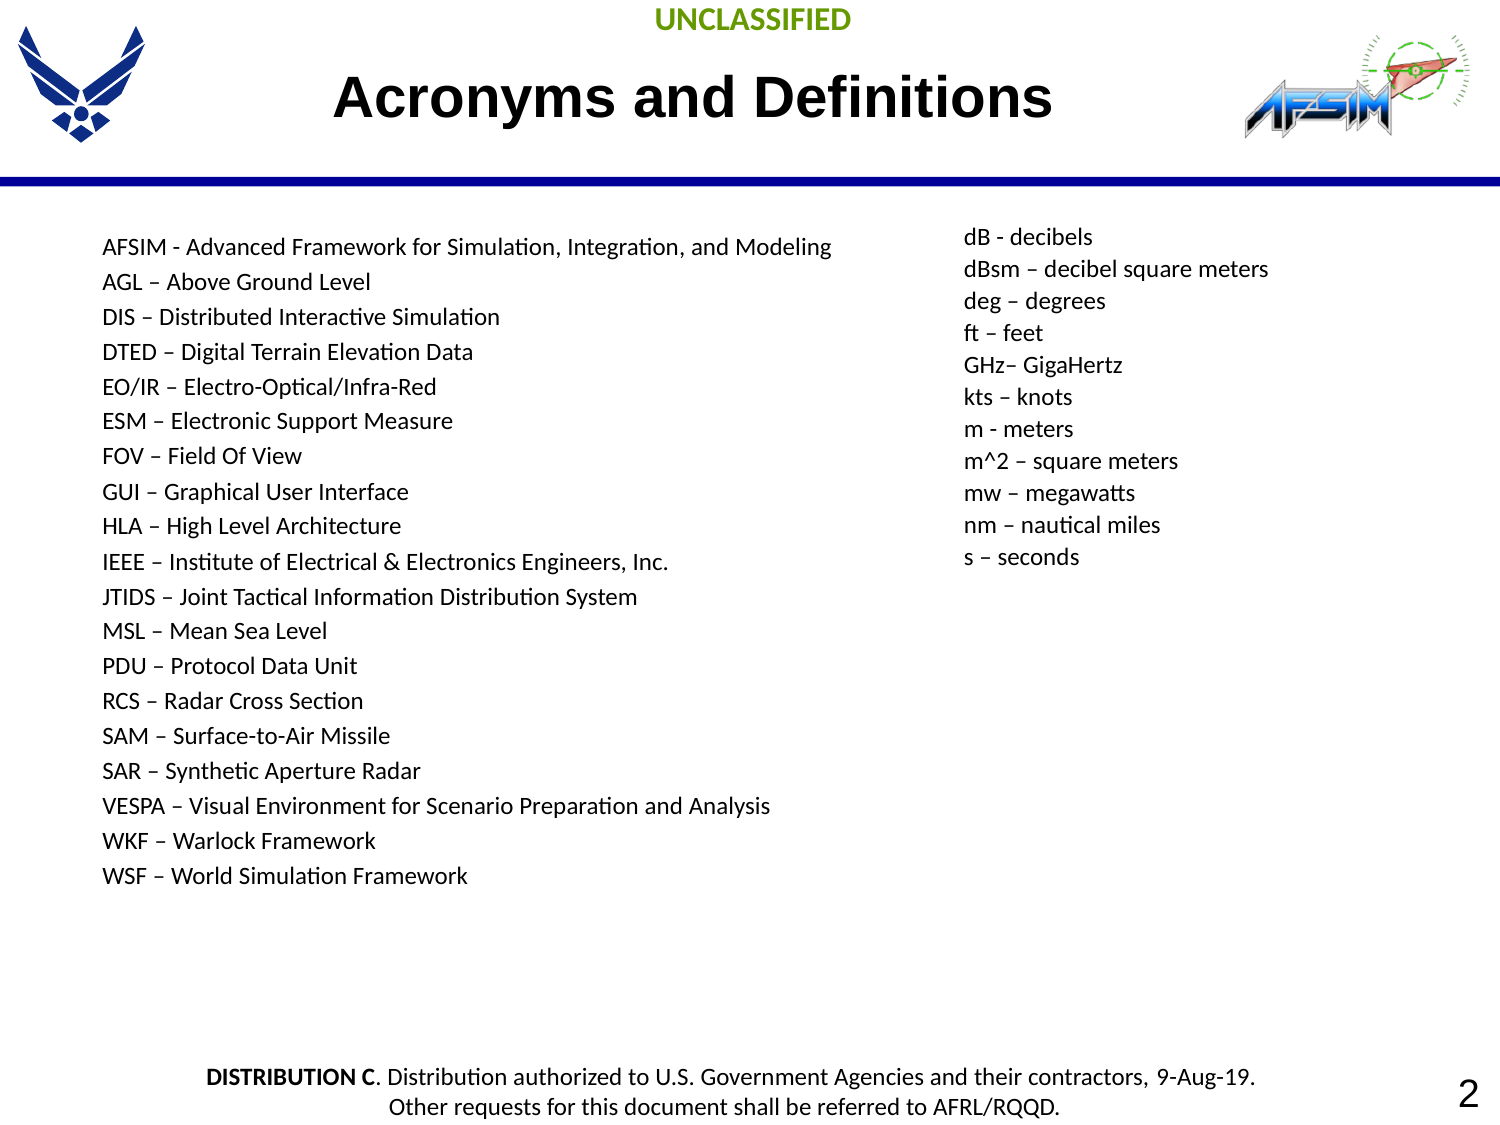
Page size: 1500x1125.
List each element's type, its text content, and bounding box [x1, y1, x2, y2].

text_box dB - decibels dBsm – decibel square meters deg – degrees ft – feet GHz– GigaHertz kts – knots m - meters m^2 – square meters mw – megawatts nm – nautical miles s – seconds [962, 222, 1450, 969]
picture [1238, 22, 1483, 147]
text_box AFSIM - Advanced Framework for Simulation, Integration, and Modeling AGL – Above Ground Level DIS – Distributed Interactive Simulation DTED – Digital Terrain Elevation Data EO/IR – Electro-Optical/Infra-Red ESM – Electronic Support Measure FOV – Field Of View GUI – Graphical User Interface HLA – High Level Architecture IEEE – Institute of Electrical & Electronics Engineers, Inc. JTIDS – Joint Tactical Information Distribution System MSL – Mean Sea Level PDU – Protocol Data Unit RCS – Radar Cross Section SAM – Surface-to-Air Missile SAR – Synthetic Aperture Radar VESPA – Visual Environment for Scenario Preparation and Analysis WKF – Warlock Framework WSF – World Simulation Framework [87, 222, 938, 1023]
title Acronyms and Definitions [150, 0, 1238, 189]
